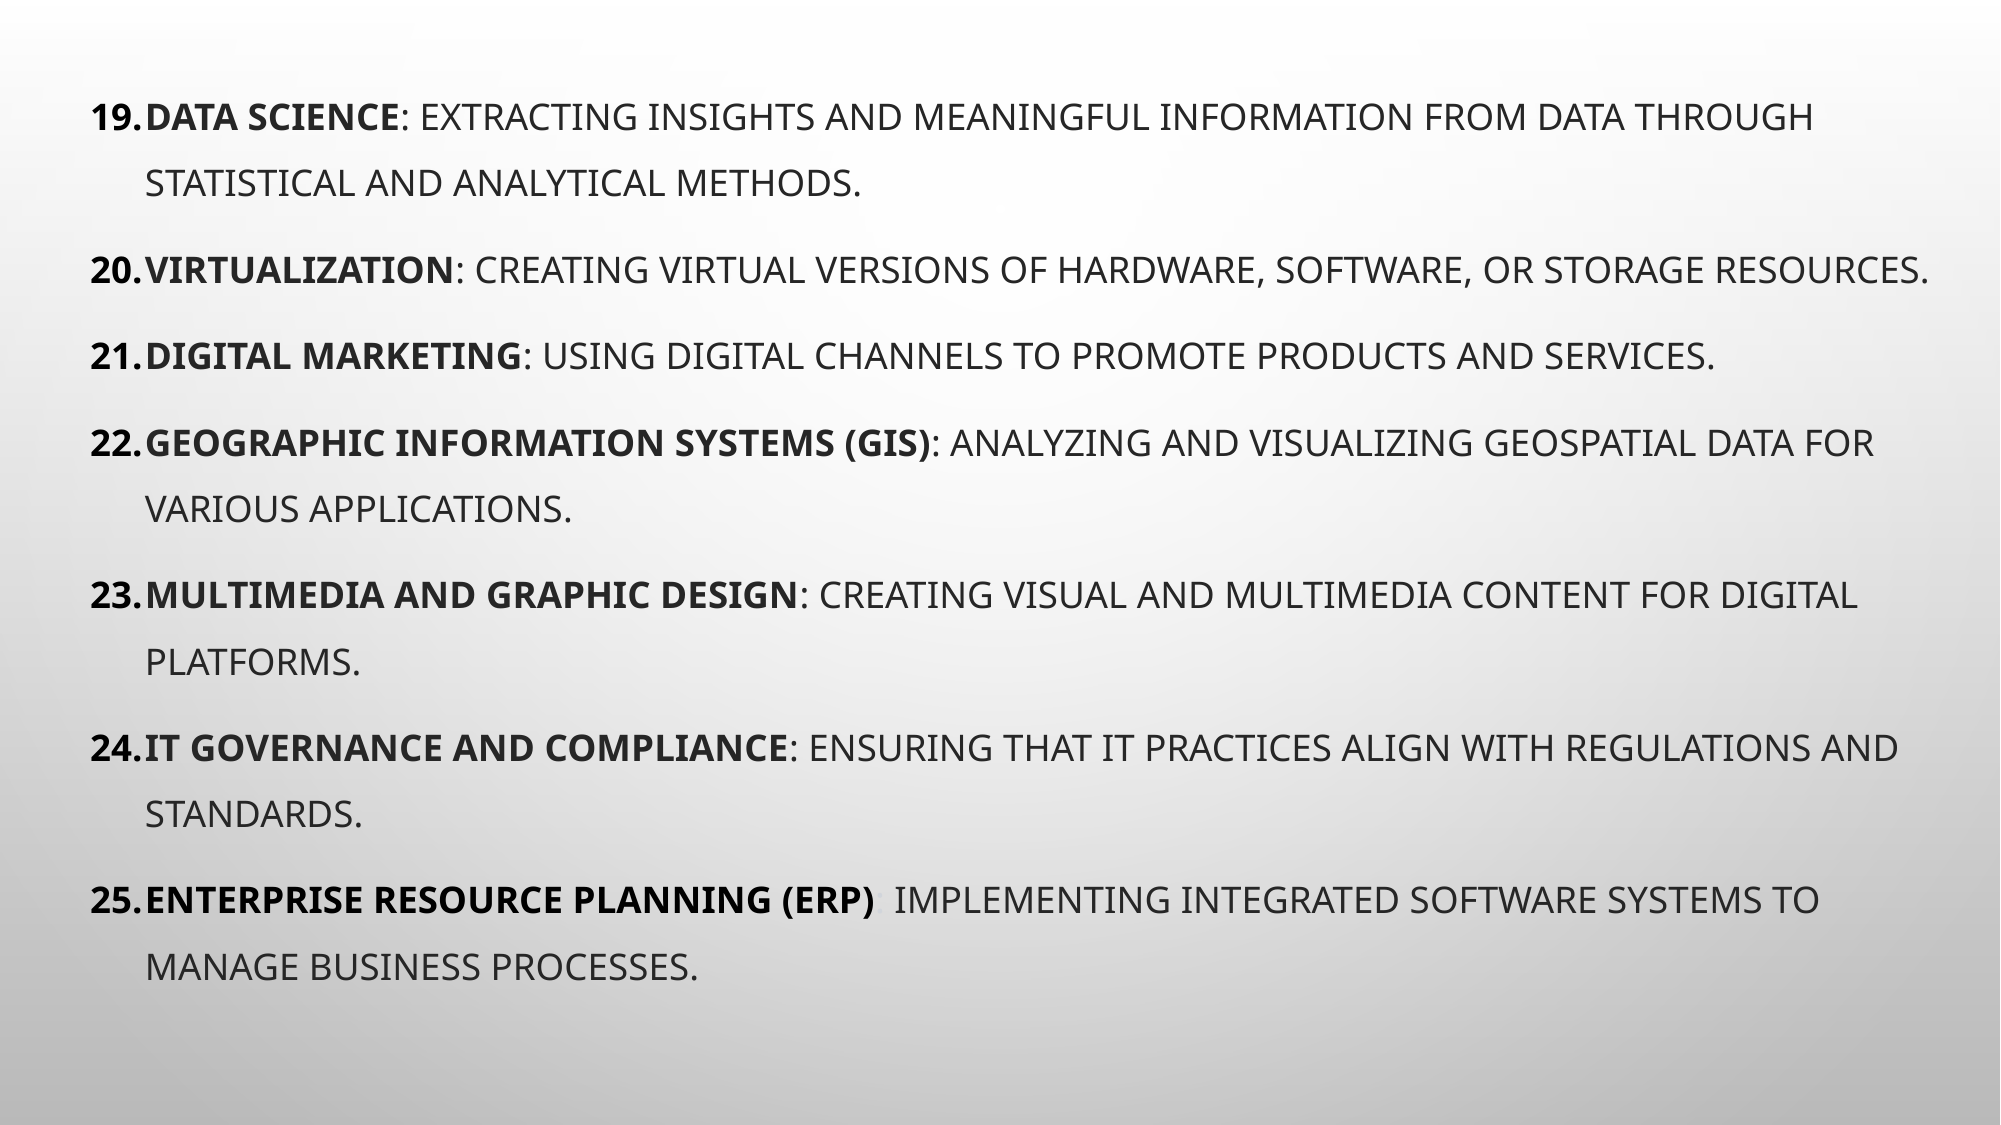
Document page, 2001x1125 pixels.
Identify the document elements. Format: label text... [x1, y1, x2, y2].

list Data Science: Extracting insights and meaningful information from data through statistical and analytical methods. Virtualization: Creating virtual versions of hardware, software, or storage resources. Digital Marketing: Using digital channels to promote products and services. Geographic Information Systems (GIS): Analyzing and visualizing geospatial data for various applications. Multimedia and Graphic Design: Creating visual and multimedia content for digital platforms. IT Governance and Compliance: Ensuring that IT practices align with regulations and standards. Enterprise Resource Planning (ERP): Implementing integrated software systems to manage business processes. [75, 64, 1957, 1100]
picture [0, 0, 2000, 1125]
